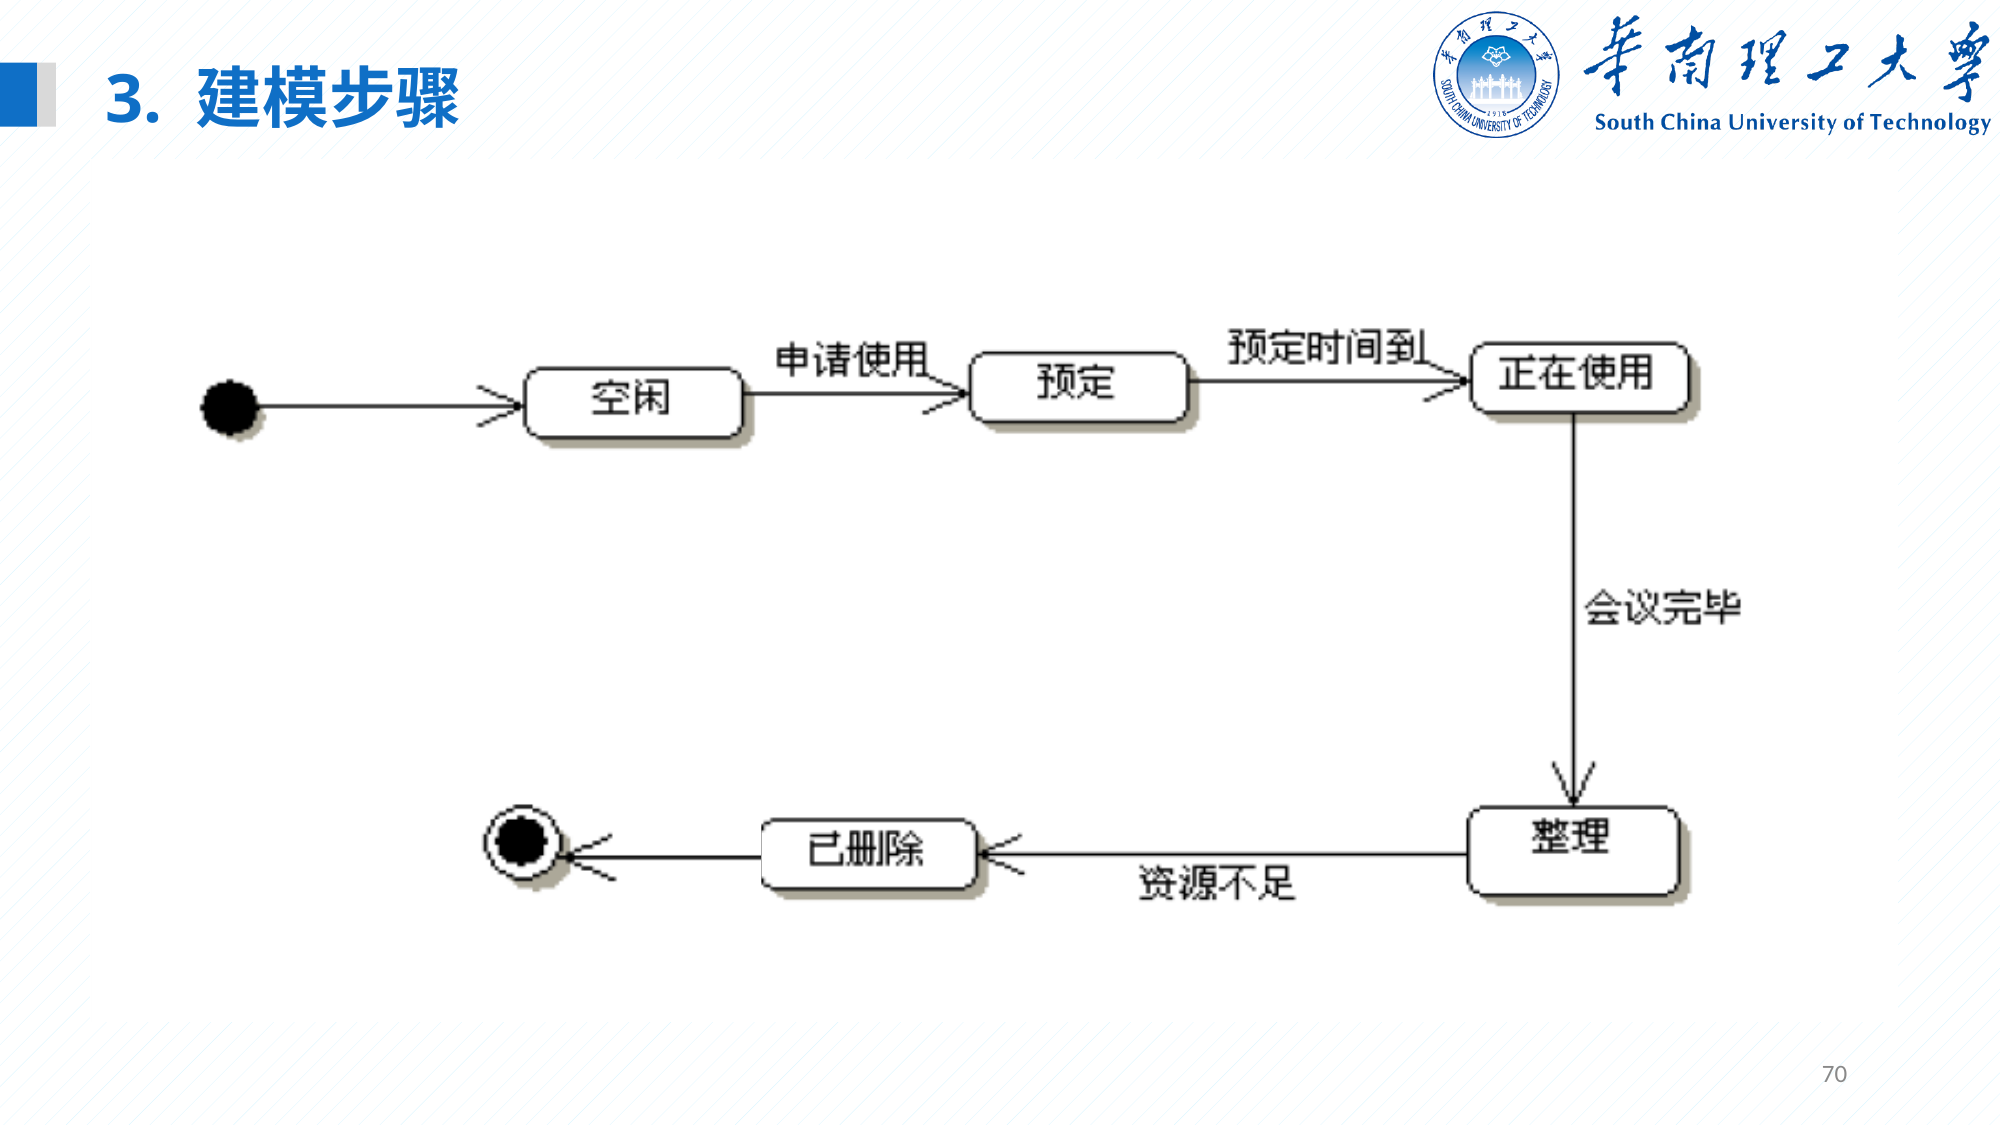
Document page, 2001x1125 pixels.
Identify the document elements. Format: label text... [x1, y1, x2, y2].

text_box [90, 159, 1898, 1022]
slide_number 70 [1412, 1042, 1863, 1103]
text_box 3. 建模步骤 [90, 48, 1265, 143]
picture [1433, 11, 1991, 138]
